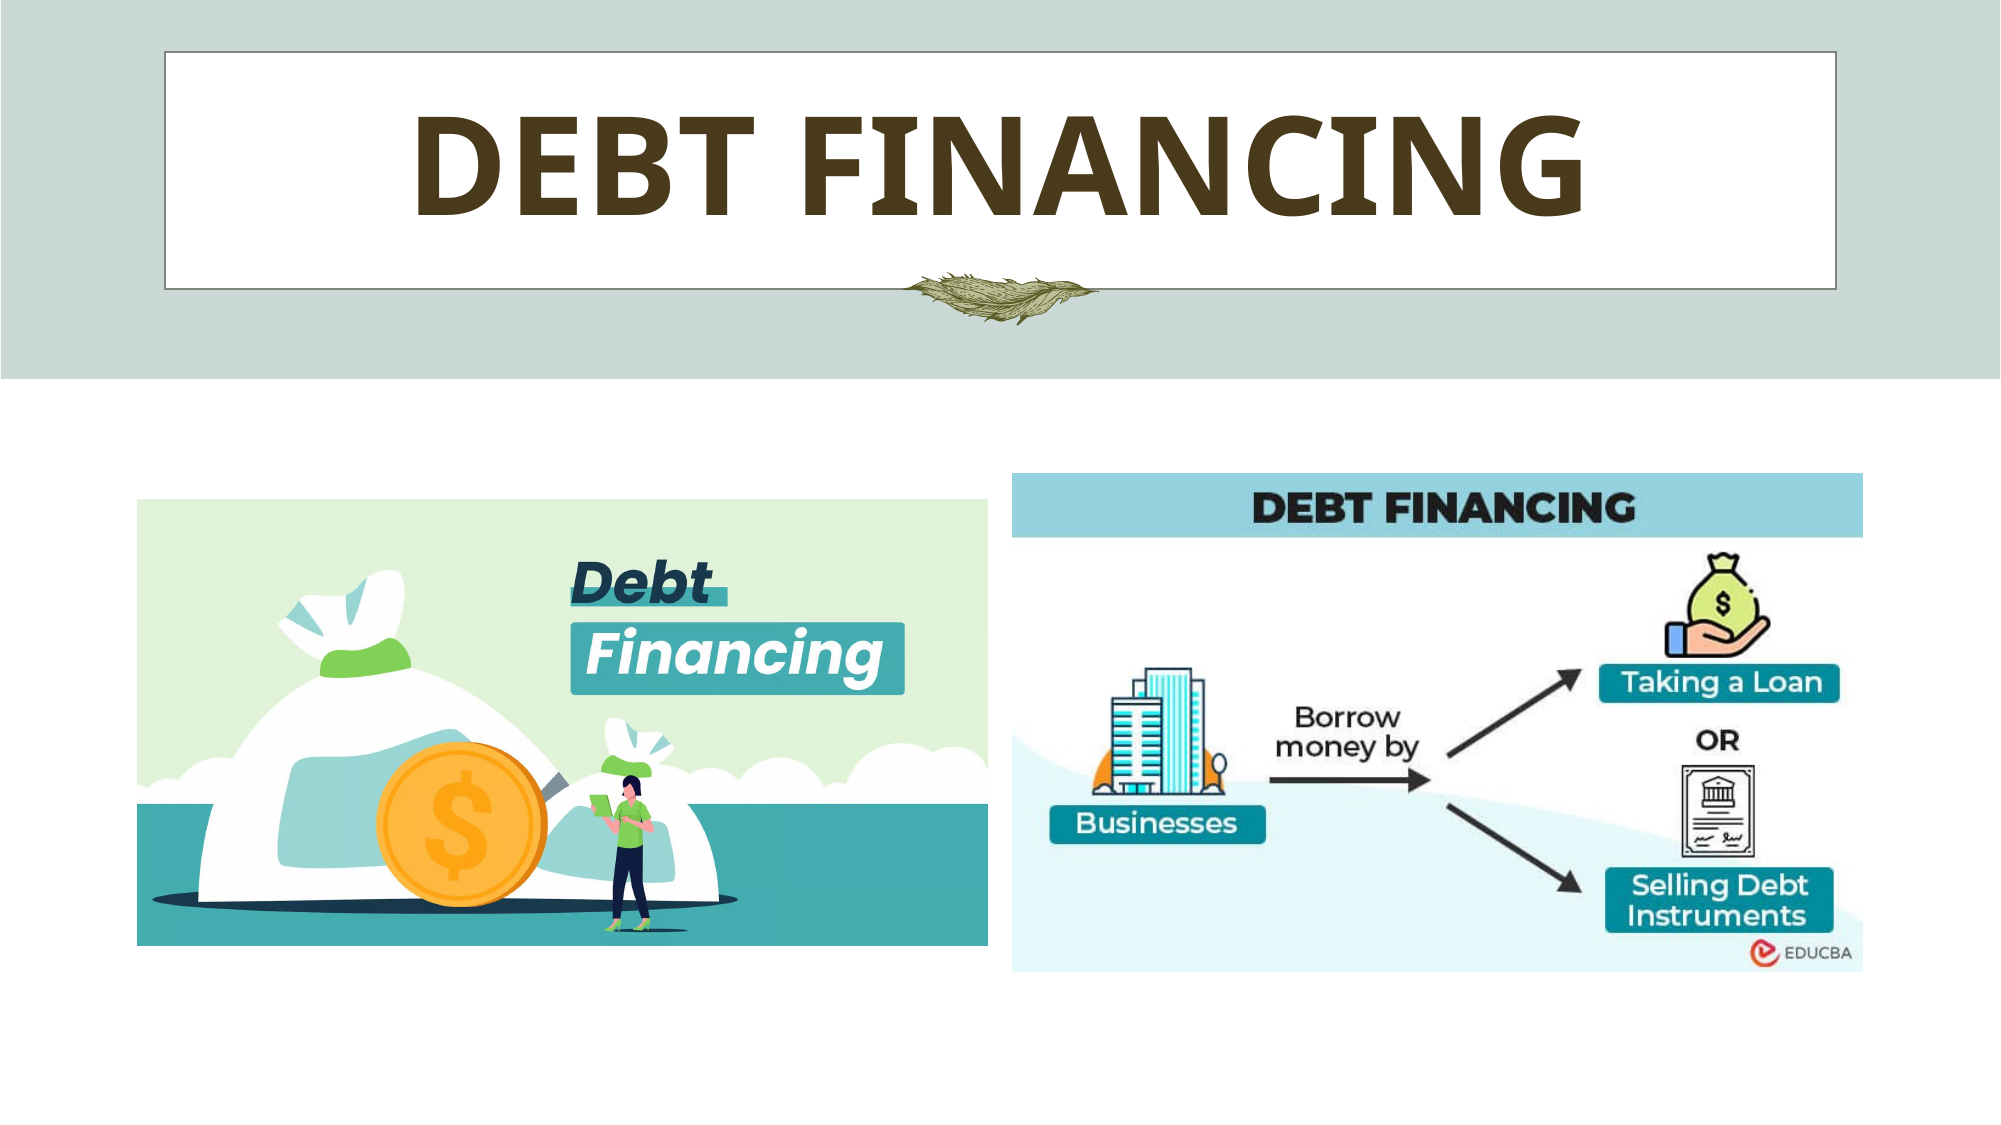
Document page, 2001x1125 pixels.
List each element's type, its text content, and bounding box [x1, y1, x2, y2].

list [1012, 473, 1863, 972]
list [137, 499, 988, 946]
title DEBT FINANCING [62, 62, 1938, 280]
picture [901, 280, 1100, 326]
